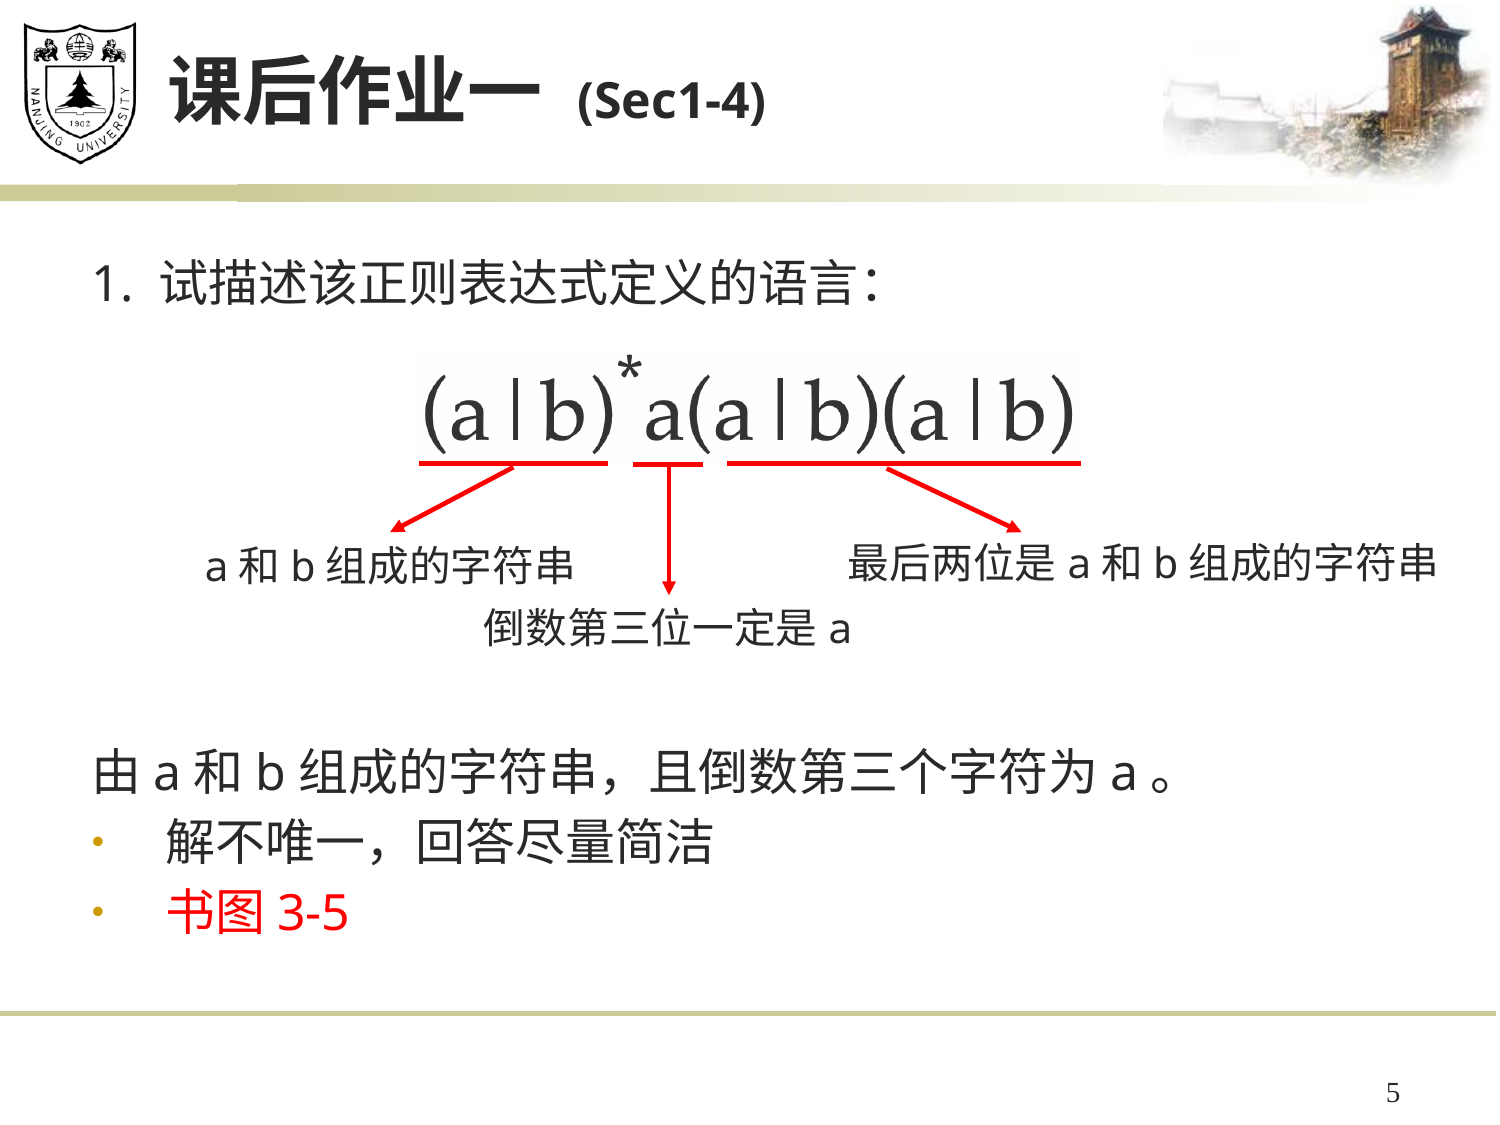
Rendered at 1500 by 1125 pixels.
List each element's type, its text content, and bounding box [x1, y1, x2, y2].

picture [0, 1011, 1496, 1016]
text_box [206, 463, 472, 599]
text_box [474, 464, 863, 661]
picture [418, 349, 1082, 464]
title 课后作业一 (Sec1-4) [152, 35, 1254, 141]
list 1. 试描述该正则表达式定义的语言： 由a和b组成的字符串，且倒数第三个字符为a。 解不唯一，回答尽量简洁 书图3-5 [76, 243, 1413, 965]
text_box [864, 463, 1443, 596]
picture [1163, 4, 1491, 185]
picture [17, 18, 143, 168]
